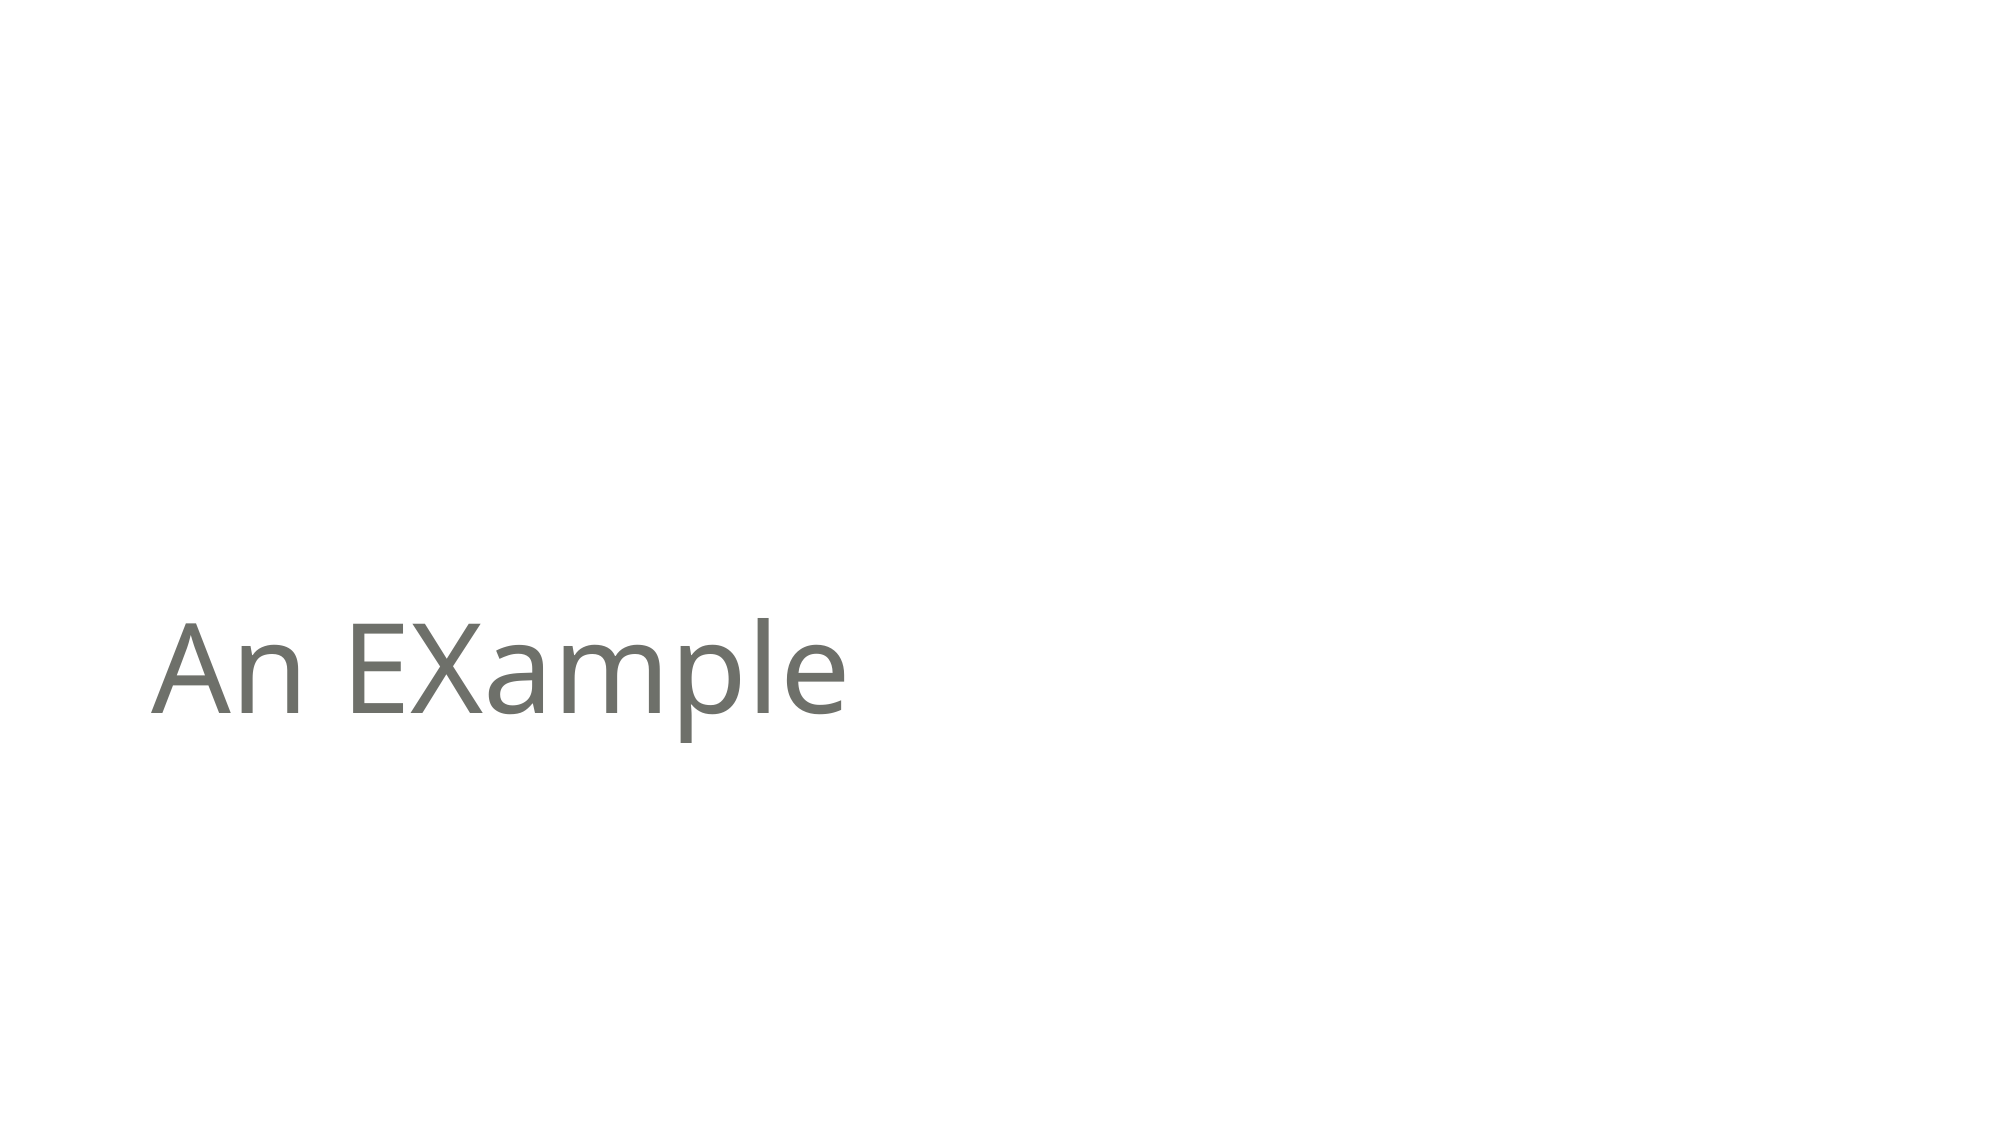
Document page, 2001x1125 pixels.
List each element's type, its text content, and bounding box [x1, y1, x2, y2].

title An EXample [136, 280, 1862, 749]
